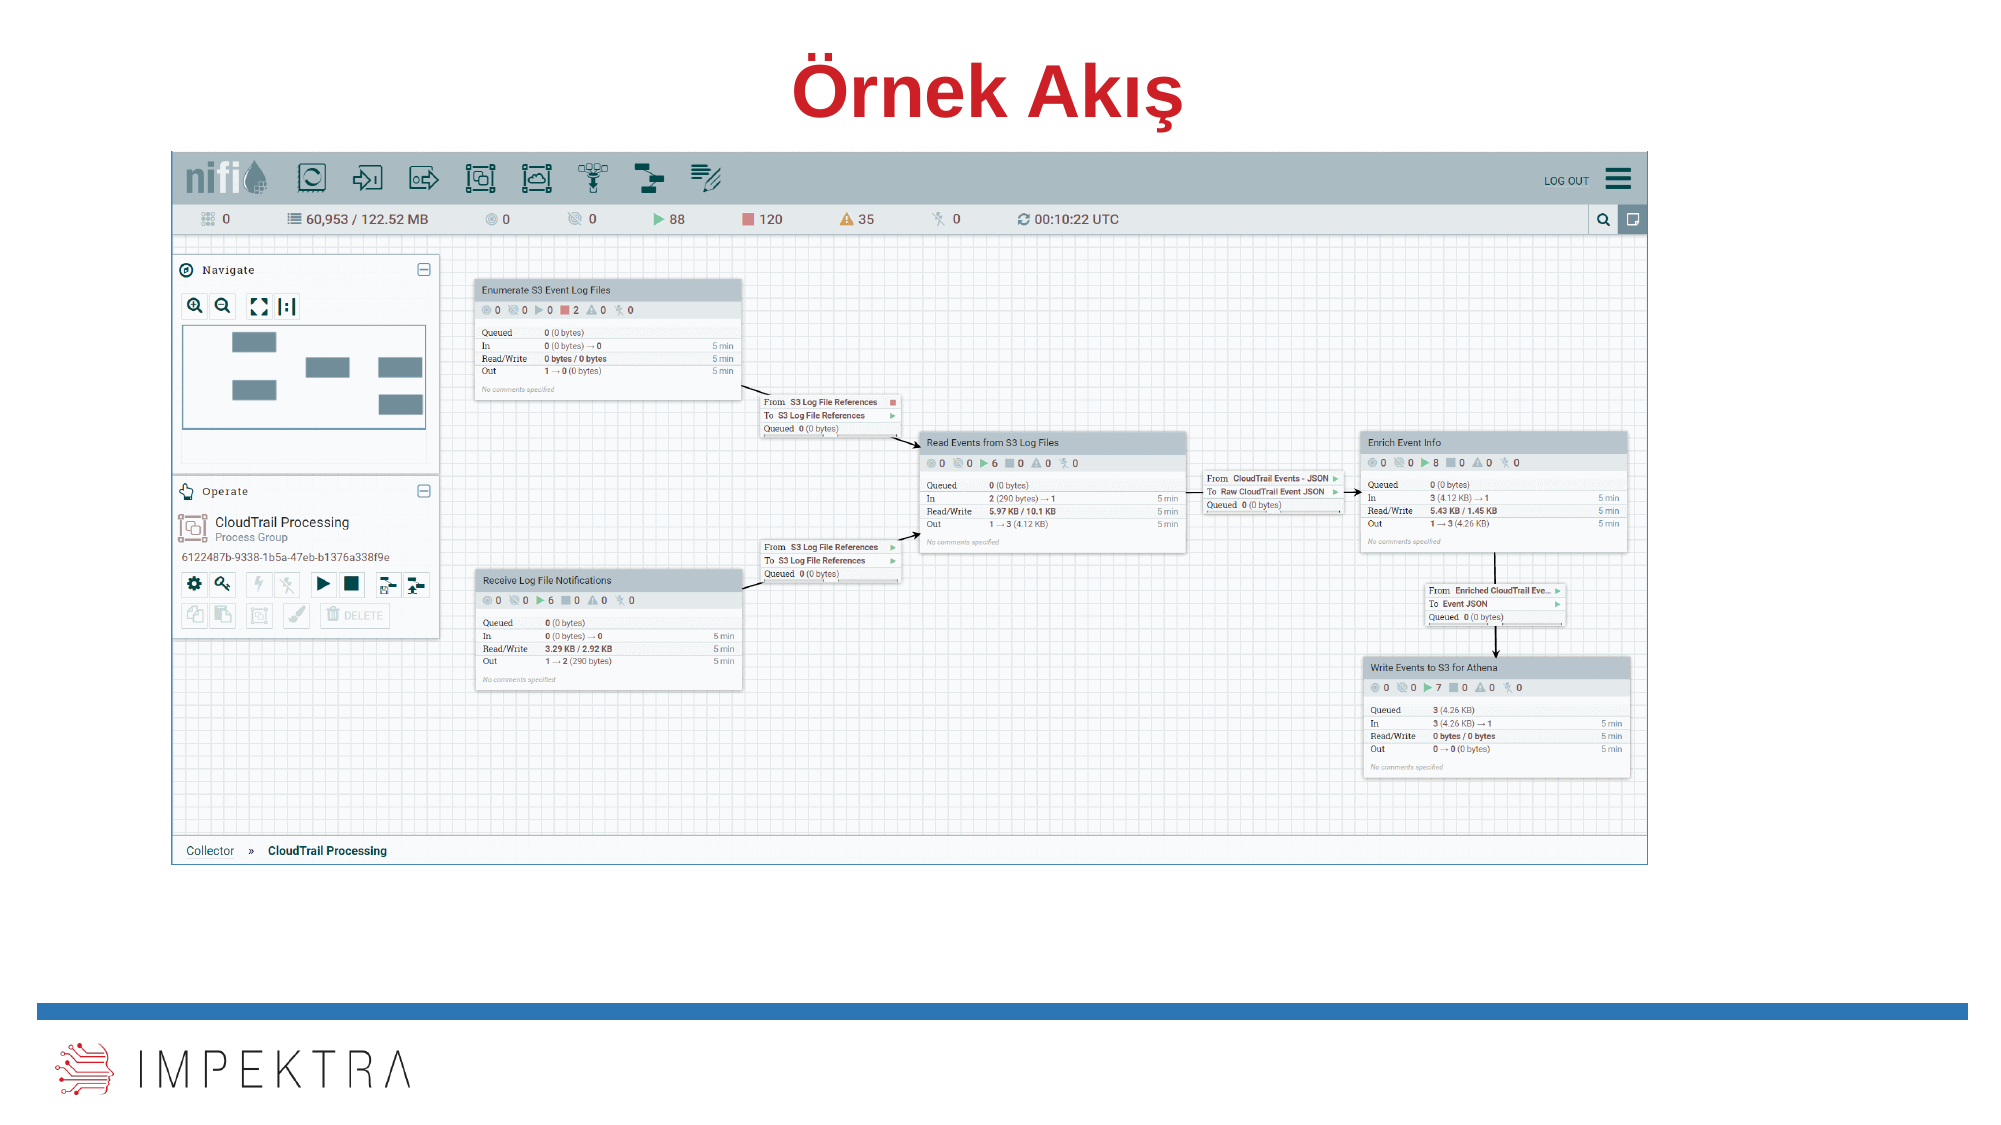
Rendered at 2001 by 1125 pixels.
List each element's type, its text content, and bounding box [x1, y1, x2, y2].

picture [171, 151, 1648, 865]
picture [55, 1043, 410, 1095]
title Örnek Akış [605, 53, 1372, 141]
